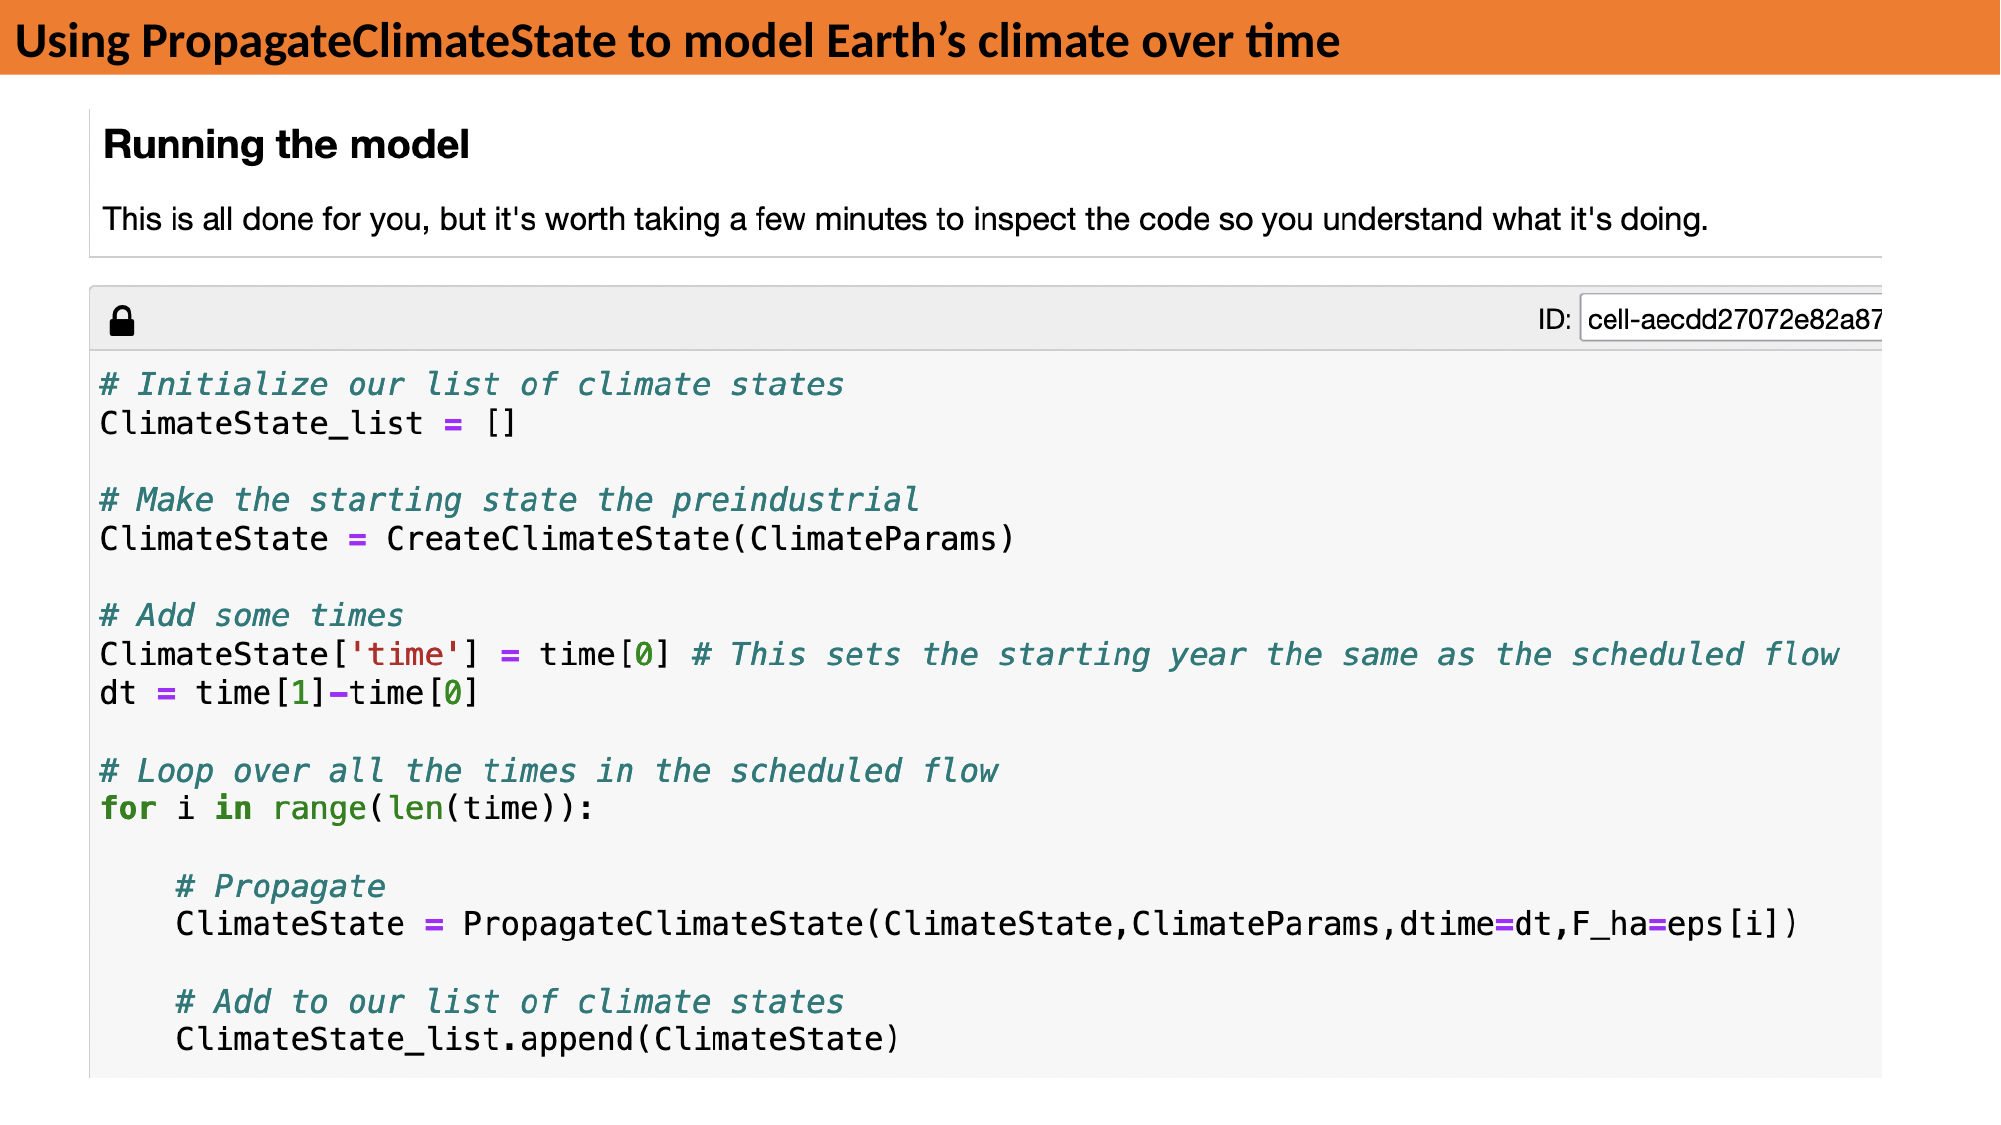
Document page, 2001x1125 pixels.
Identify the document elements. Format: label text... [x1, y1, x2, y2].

text_box Using PropagateClimateState to model Earth’s climate over time [0, 0, 2000, 75]
picture [86, 109, 1882, 1078]
